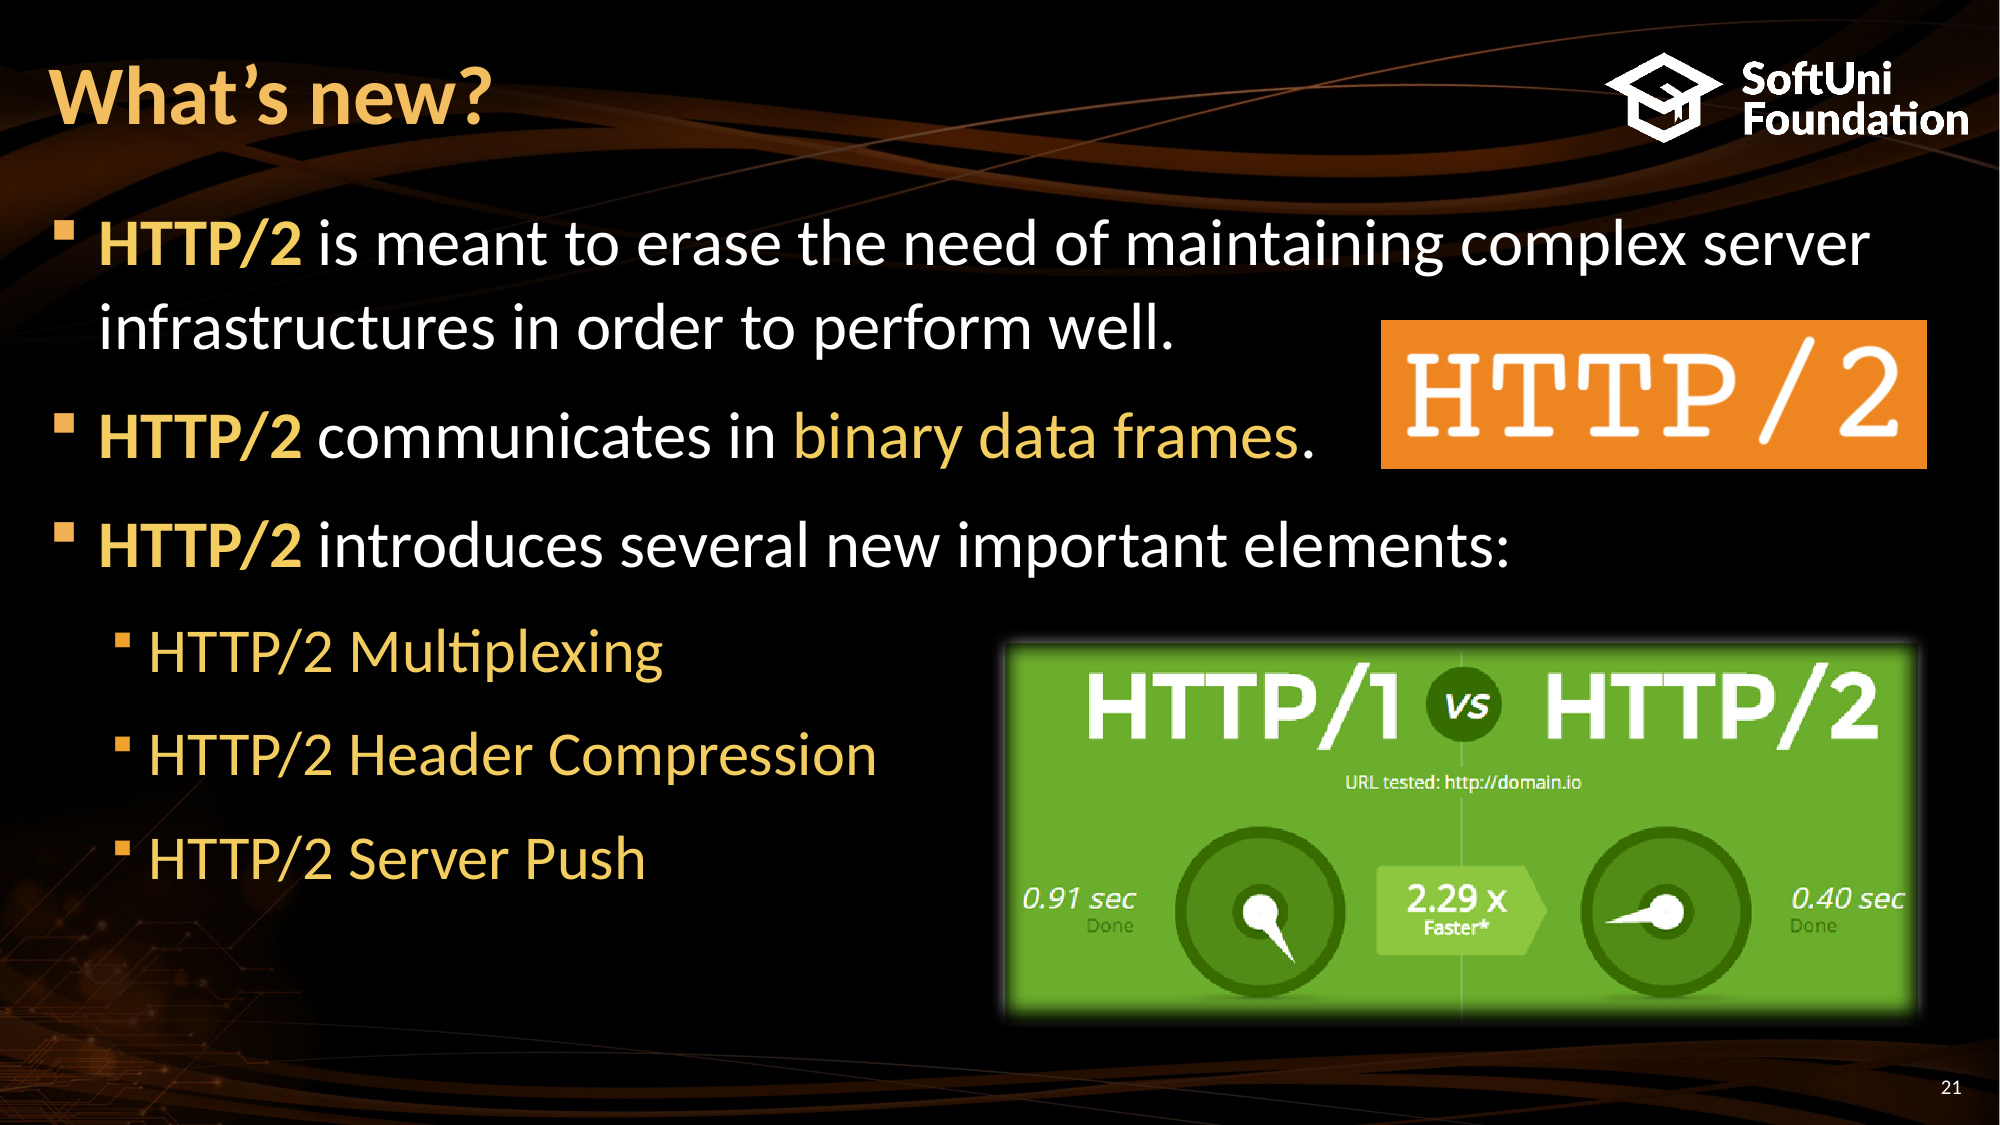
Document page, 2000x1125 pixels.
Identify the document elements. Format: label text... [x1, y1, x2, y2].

slide_number 21 [1897, 1070, 1968, 1103]
title What’s new? [30, 6, 1602, 189]
list HTTP/2 is meant to erase the need of maintaining complex server infrastructures in order to perform well. HTTP/2 communicates in binary data frames. HTTP/2 introduces several new important elements: HTTP/2 Multiplexing HTTP/2 Header Compression HTTP/2 Server Push [31, 188, 1968, 988]
picture [0, 0, 2000, 1125]
